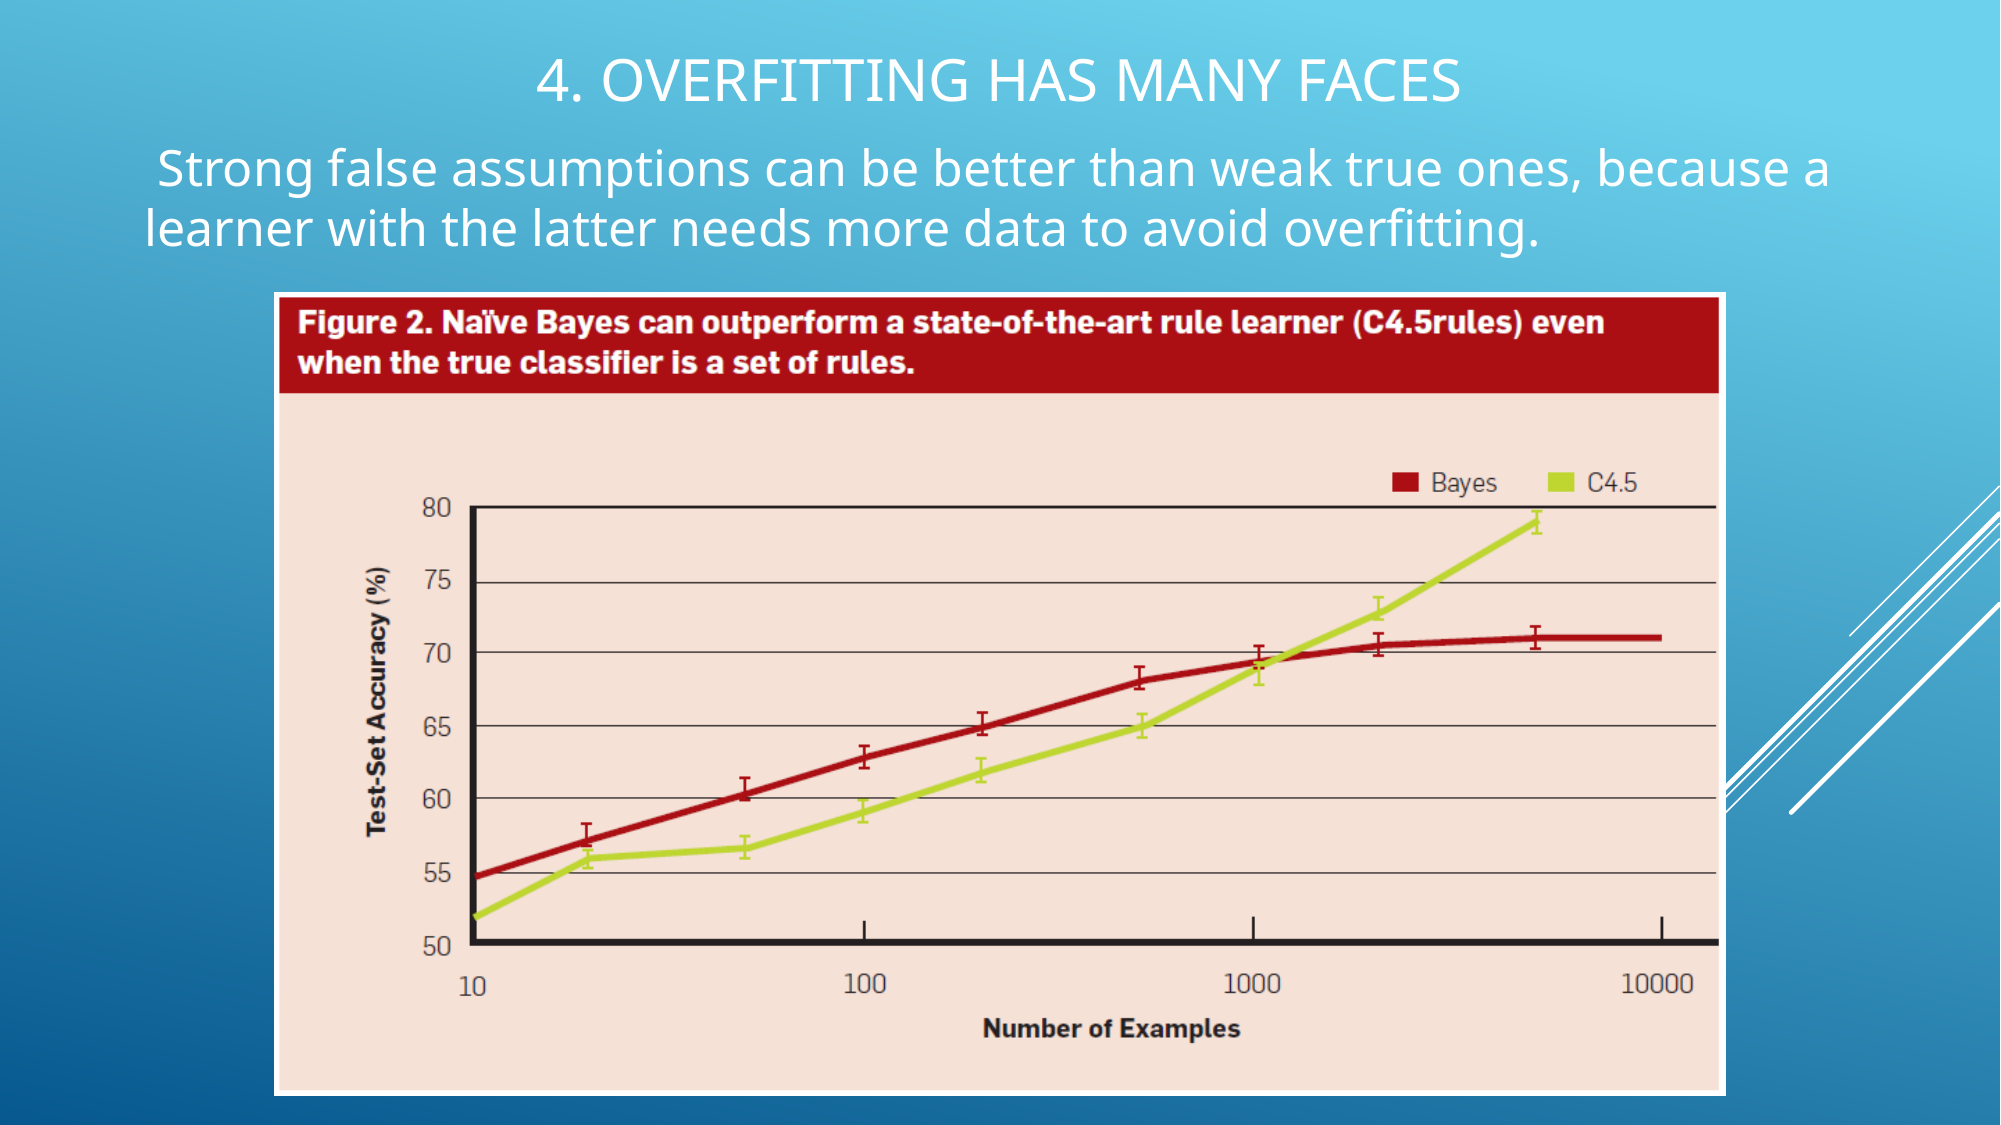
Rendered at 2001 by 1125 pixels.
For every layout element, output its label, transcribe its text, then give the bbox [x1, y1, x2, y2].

title 4. Overfitting has Many Faces [193, 17, 1807, 121]
picture [274, 291, 1726, 1097]
text_box Strong false assumptions can be better than weak true ones, because a learner with the latter needs more data to avoid overfitting. [129, 128, 1870, 264]
